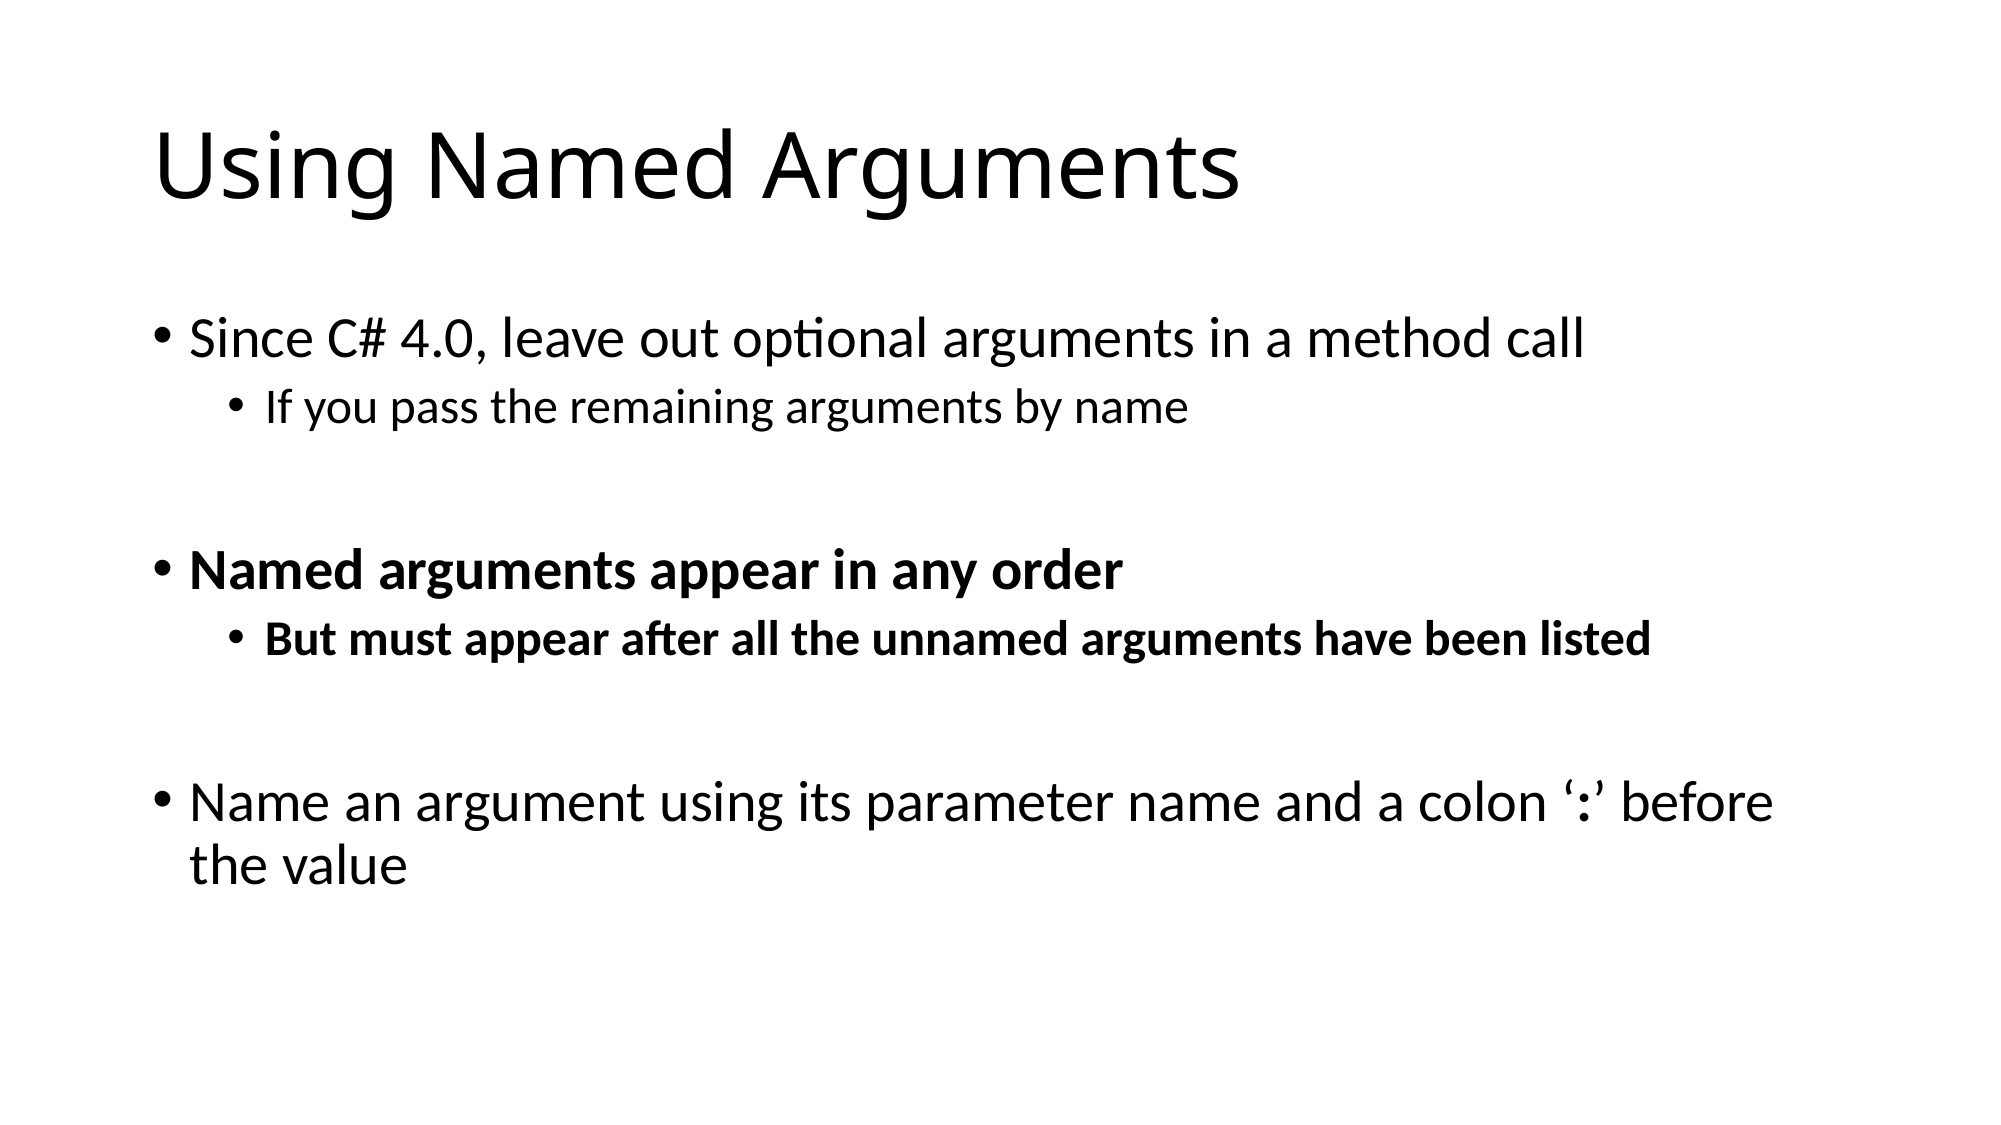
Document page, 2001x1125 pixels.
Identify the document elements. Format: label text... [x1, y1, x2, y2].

title Using Named Arguments [137, 59, 1863, 278]
list Since C# 4.0, leave out optional arguments in a method call If you pass the remaining arguments by name Named arguments appear in any order But must appear after all the unnamed arguments have been listed Name an argument using its parameter name and a colon ‘:’ before the value [137, 299, 1863, 1014]
